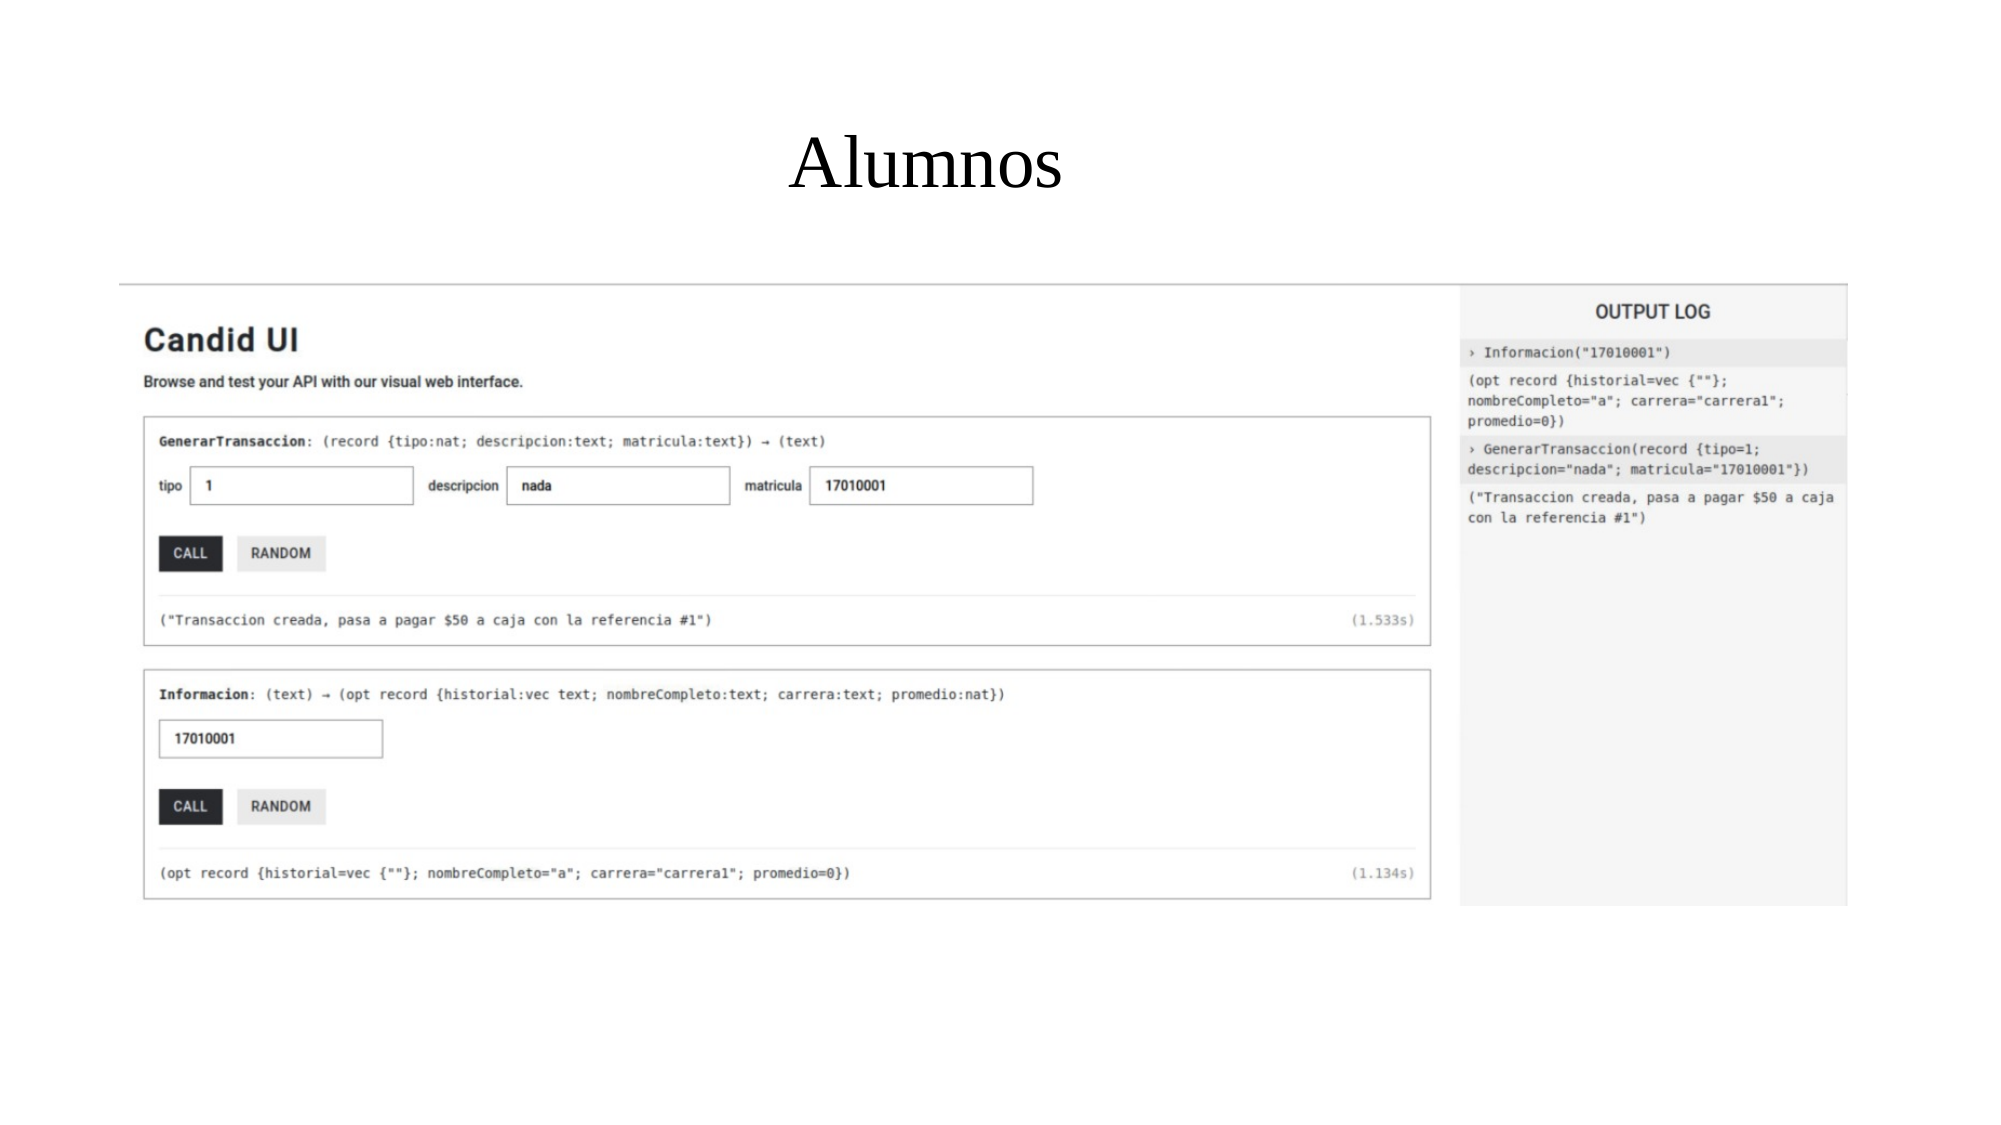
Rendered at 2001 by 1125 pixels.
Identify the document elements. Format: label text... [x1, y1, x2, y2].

picture [118, 281, 1849, 906]
text_box Alumnos [773, 104, 1129, 210]
